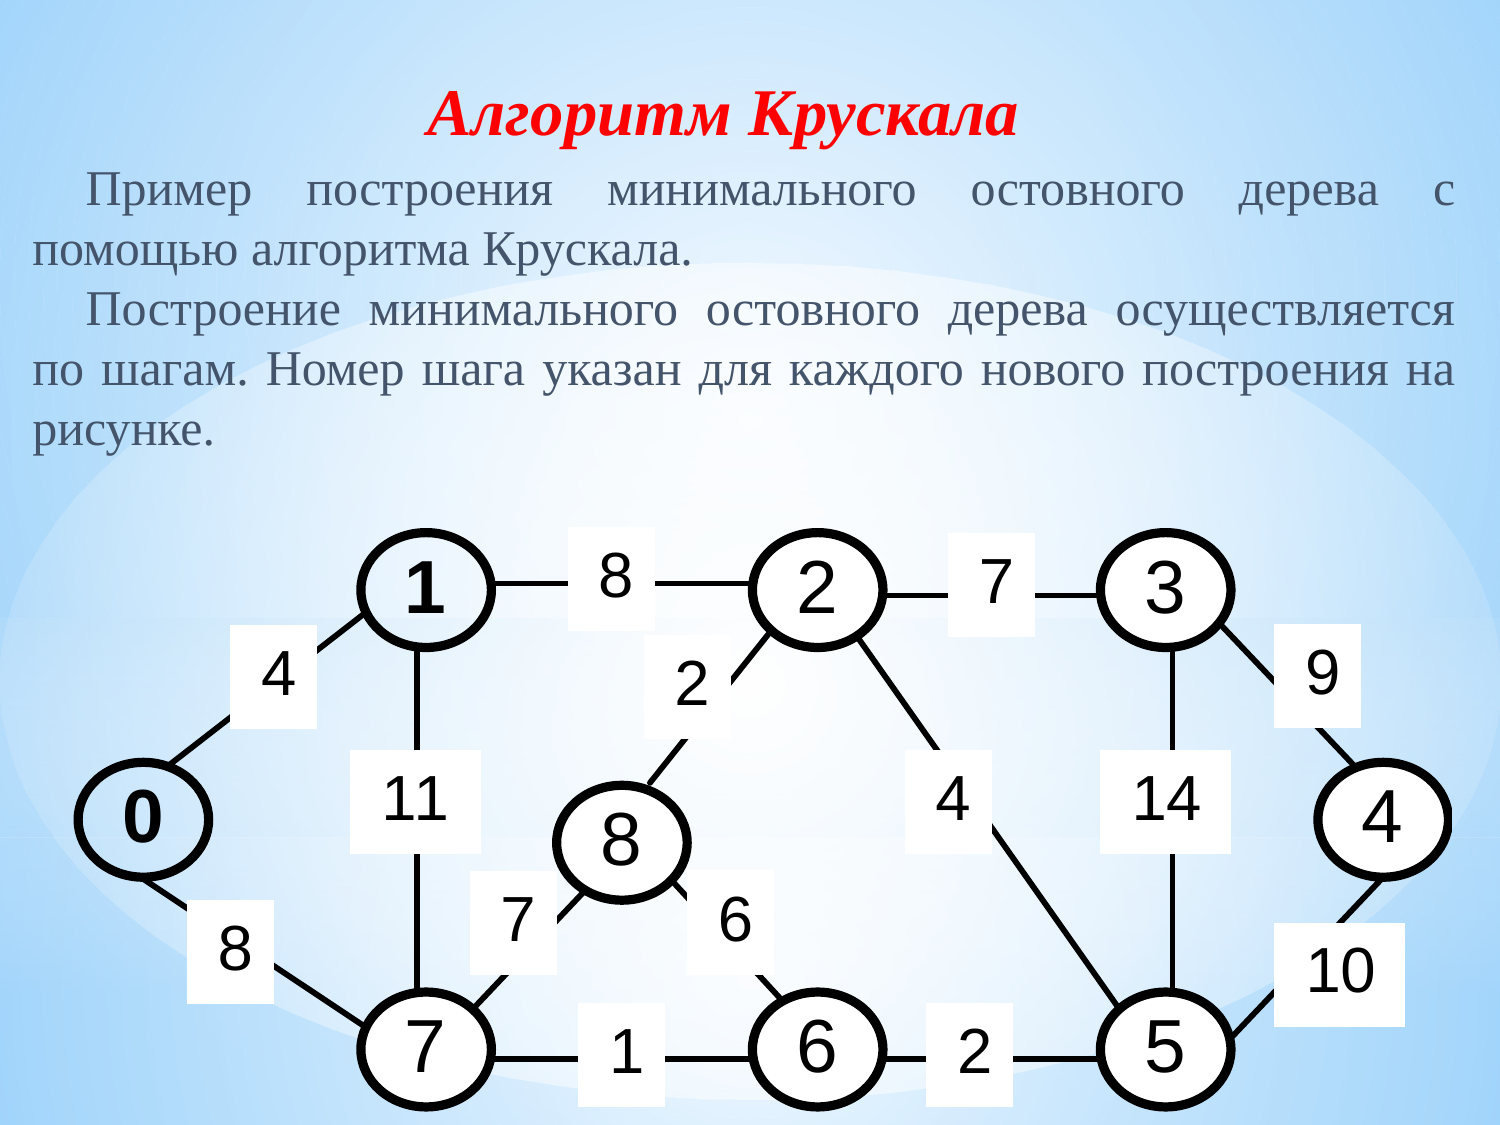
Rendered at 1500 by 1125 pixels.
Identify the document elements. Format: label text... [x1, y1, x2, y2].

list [64, 514, 1453, 1125]
text_box Пример построения минимального остовного дерева с помощью алгоритма Крускала. Построение минимального остовного дерева осуществляется по шагам. Номер шага указан для каждого нового построения на рисунке. [17, 147, 1471, 463]
list Алгоритм Крускала [194, 60, 1245, 147]
